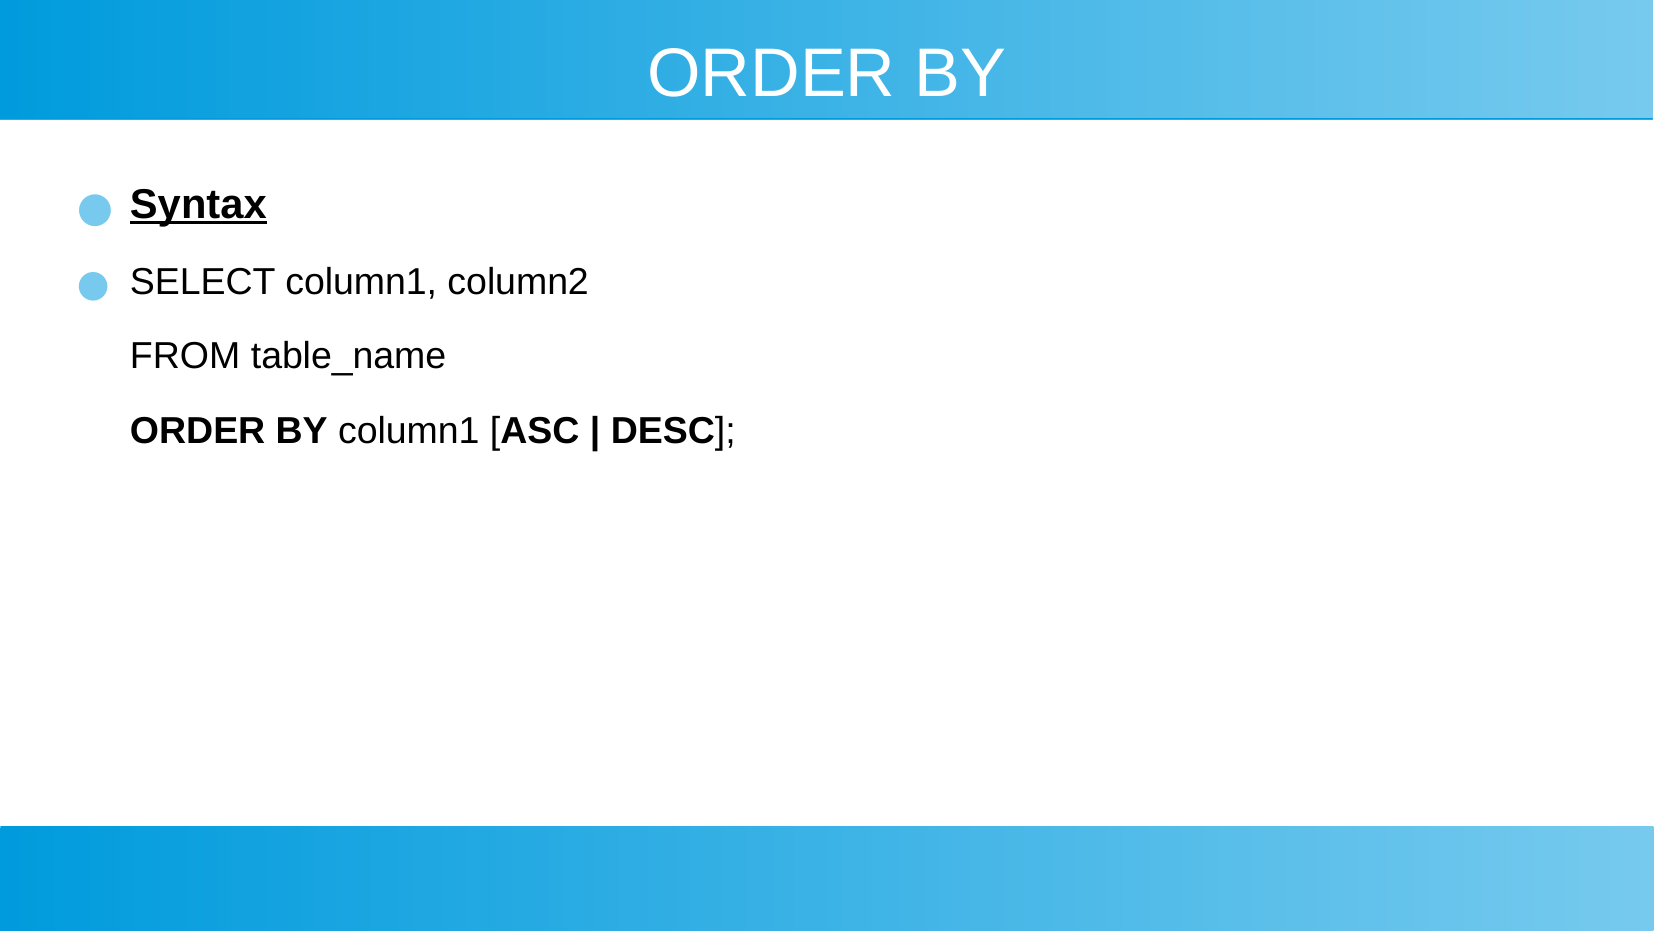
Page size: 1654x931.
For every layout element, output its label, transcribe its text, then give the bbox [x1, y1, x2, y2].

text_box ORDER BY [59, 29, 1595, 108]
text_box Syntax SELECT column1, column2 FROM table_name ORDER BY column1 [ASC | DESC]; [59, 177, 1595, 768]
